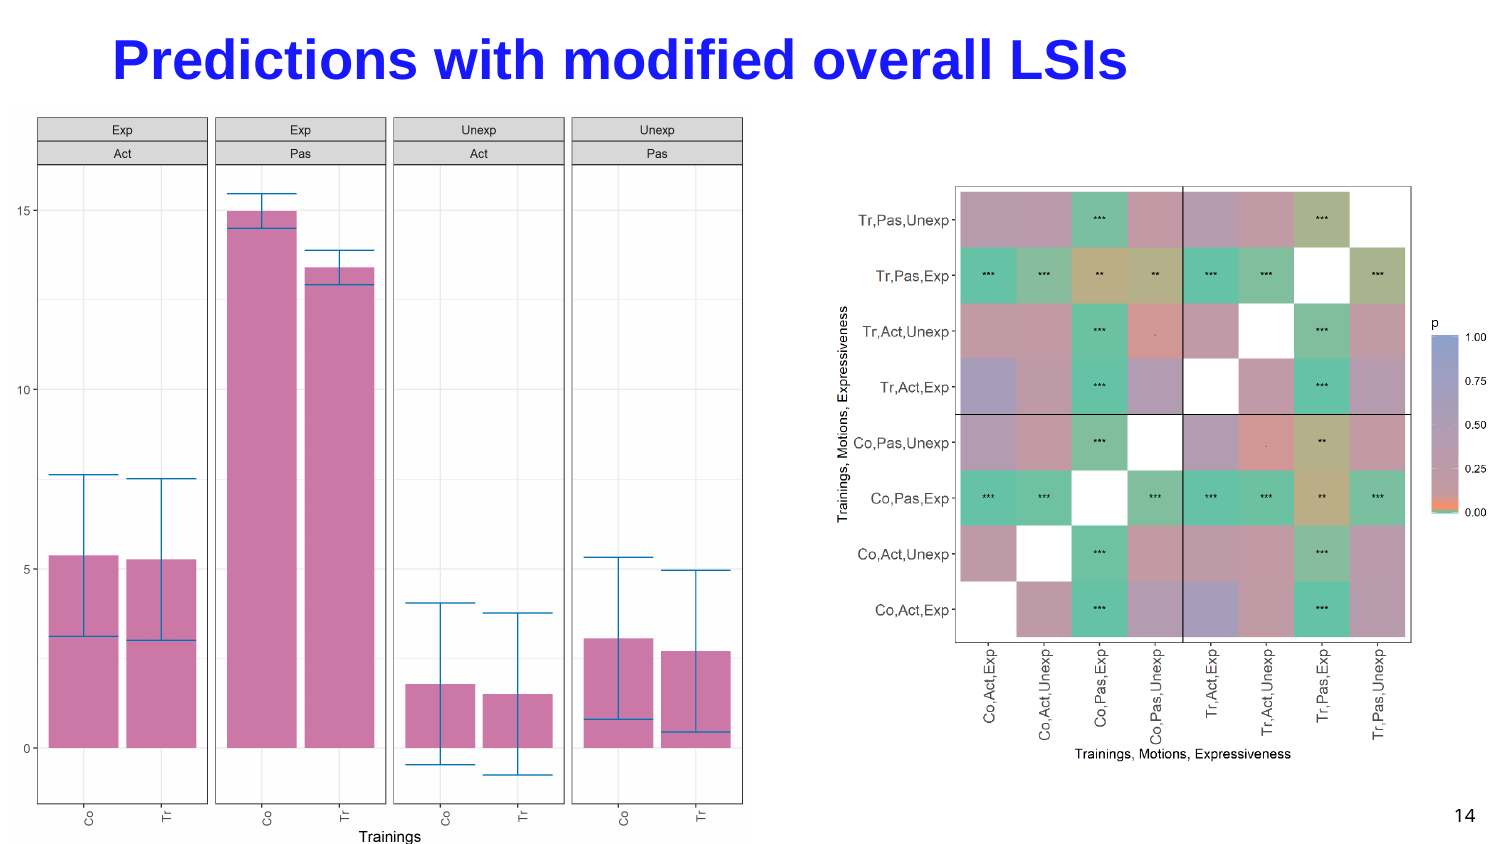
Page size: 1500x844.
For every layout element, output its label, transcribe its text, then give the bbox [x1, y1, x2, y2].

picture [8, 110, 751, 844]
title Predictions with modified overall LSIs [101, 3, 1349, 111]
picture [829, 138, 1500, 809]
slide_number 14 [1136, 817, 1487, 836]
